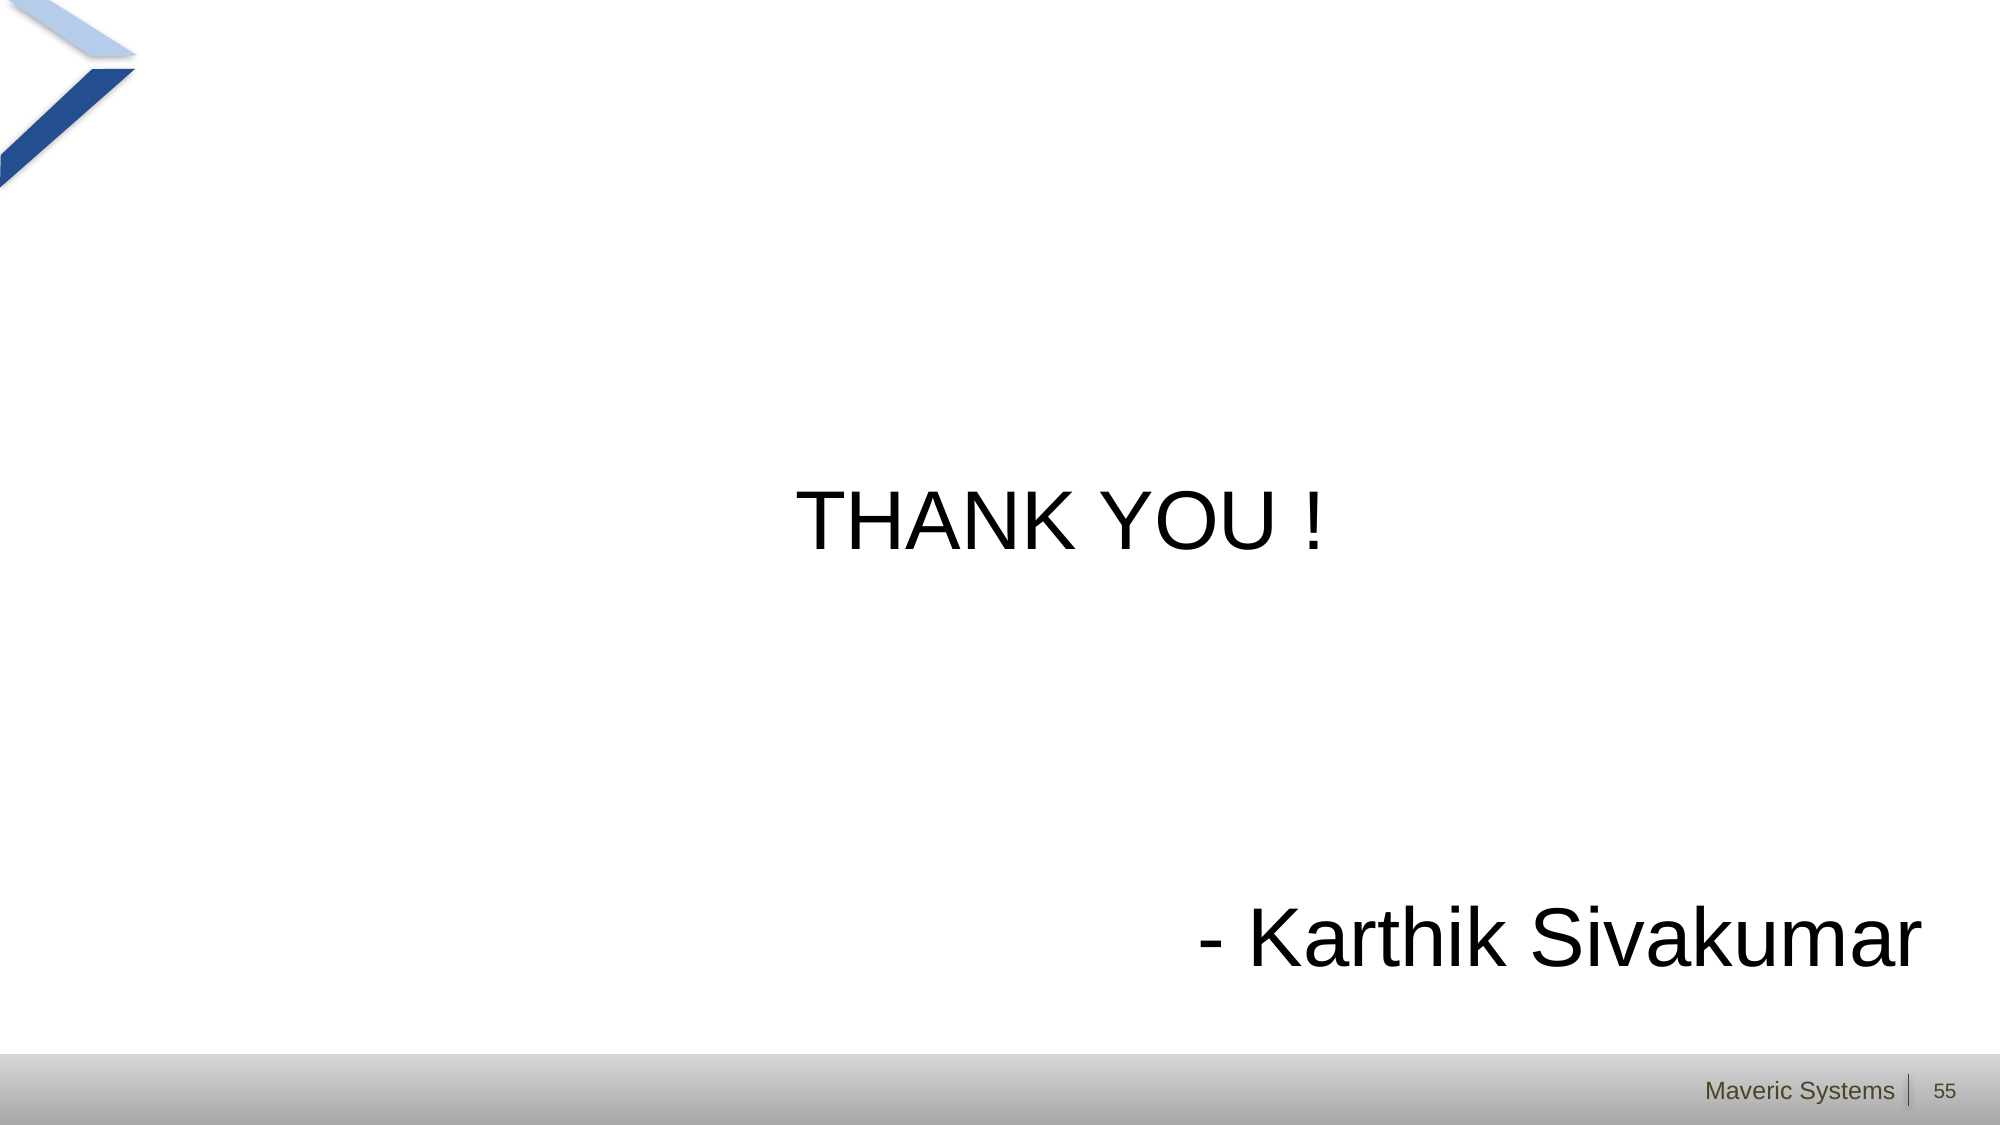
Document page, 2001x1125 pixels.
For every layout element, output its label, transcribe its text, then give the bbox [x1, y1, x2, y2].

list THANK YOU ! - Karthik Sivakumar [164, 157, 1957, 991]
